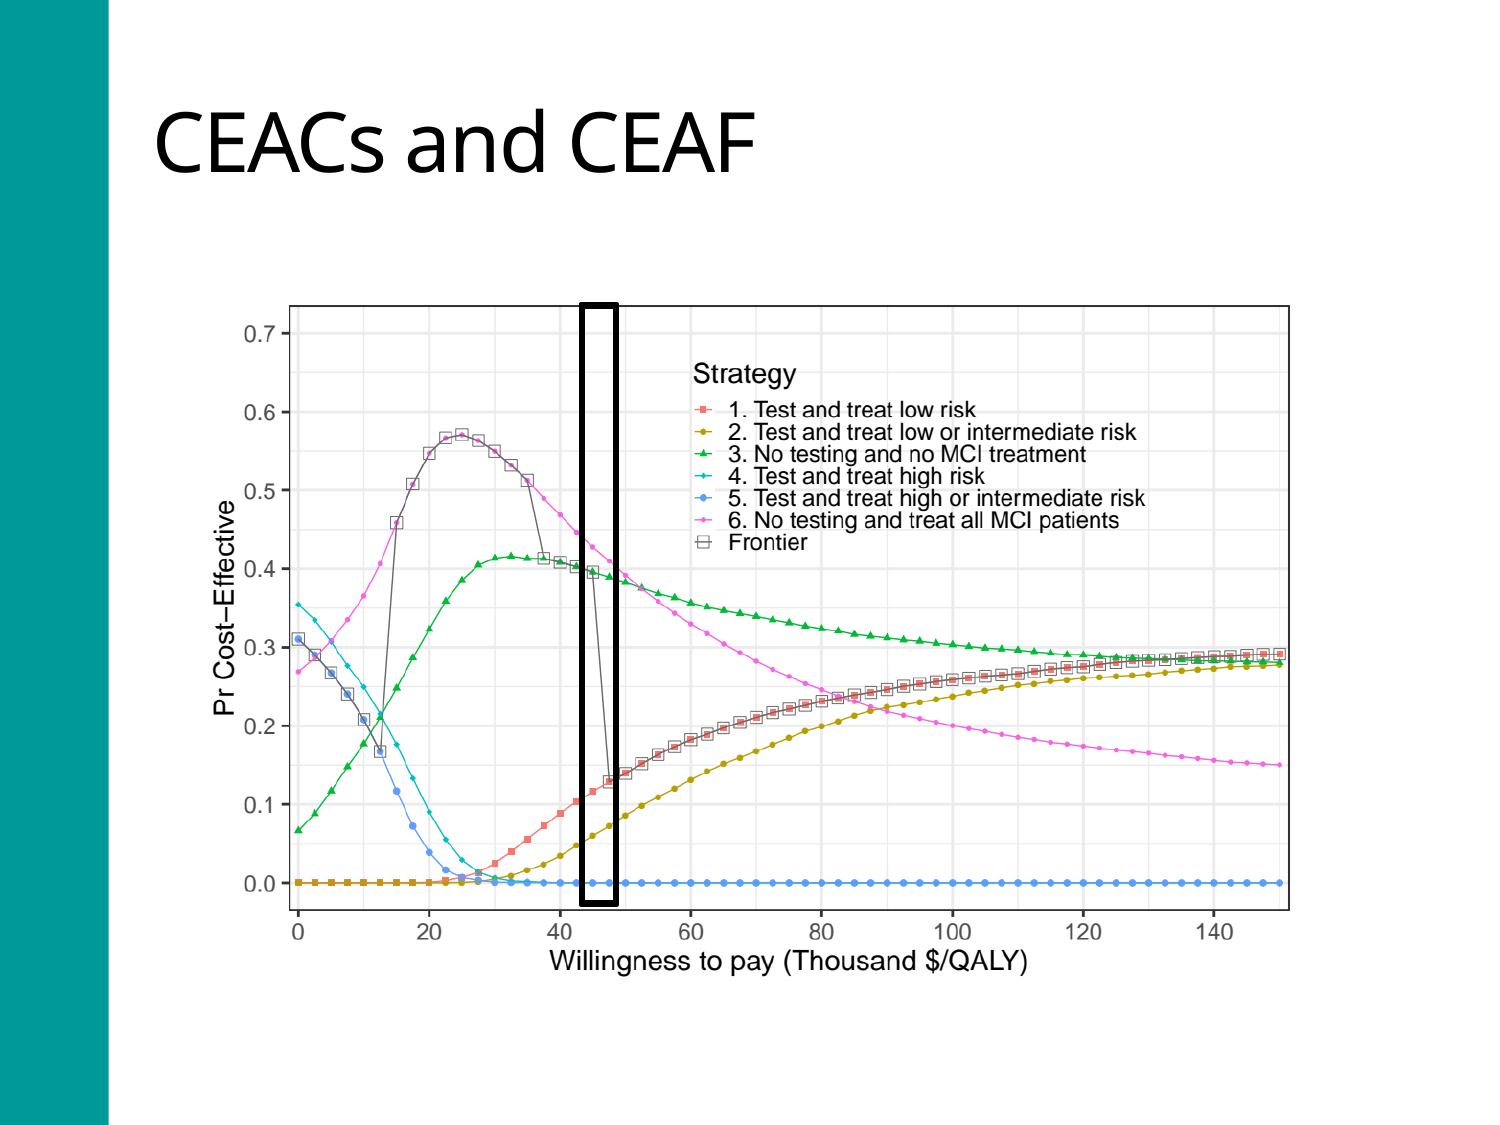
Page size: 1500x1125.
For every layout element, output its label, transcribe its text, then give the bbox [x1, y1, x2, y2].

title CEACs and CEAF [137, 45, 1388, 233]
picture [199, 303, 1301, 985]
